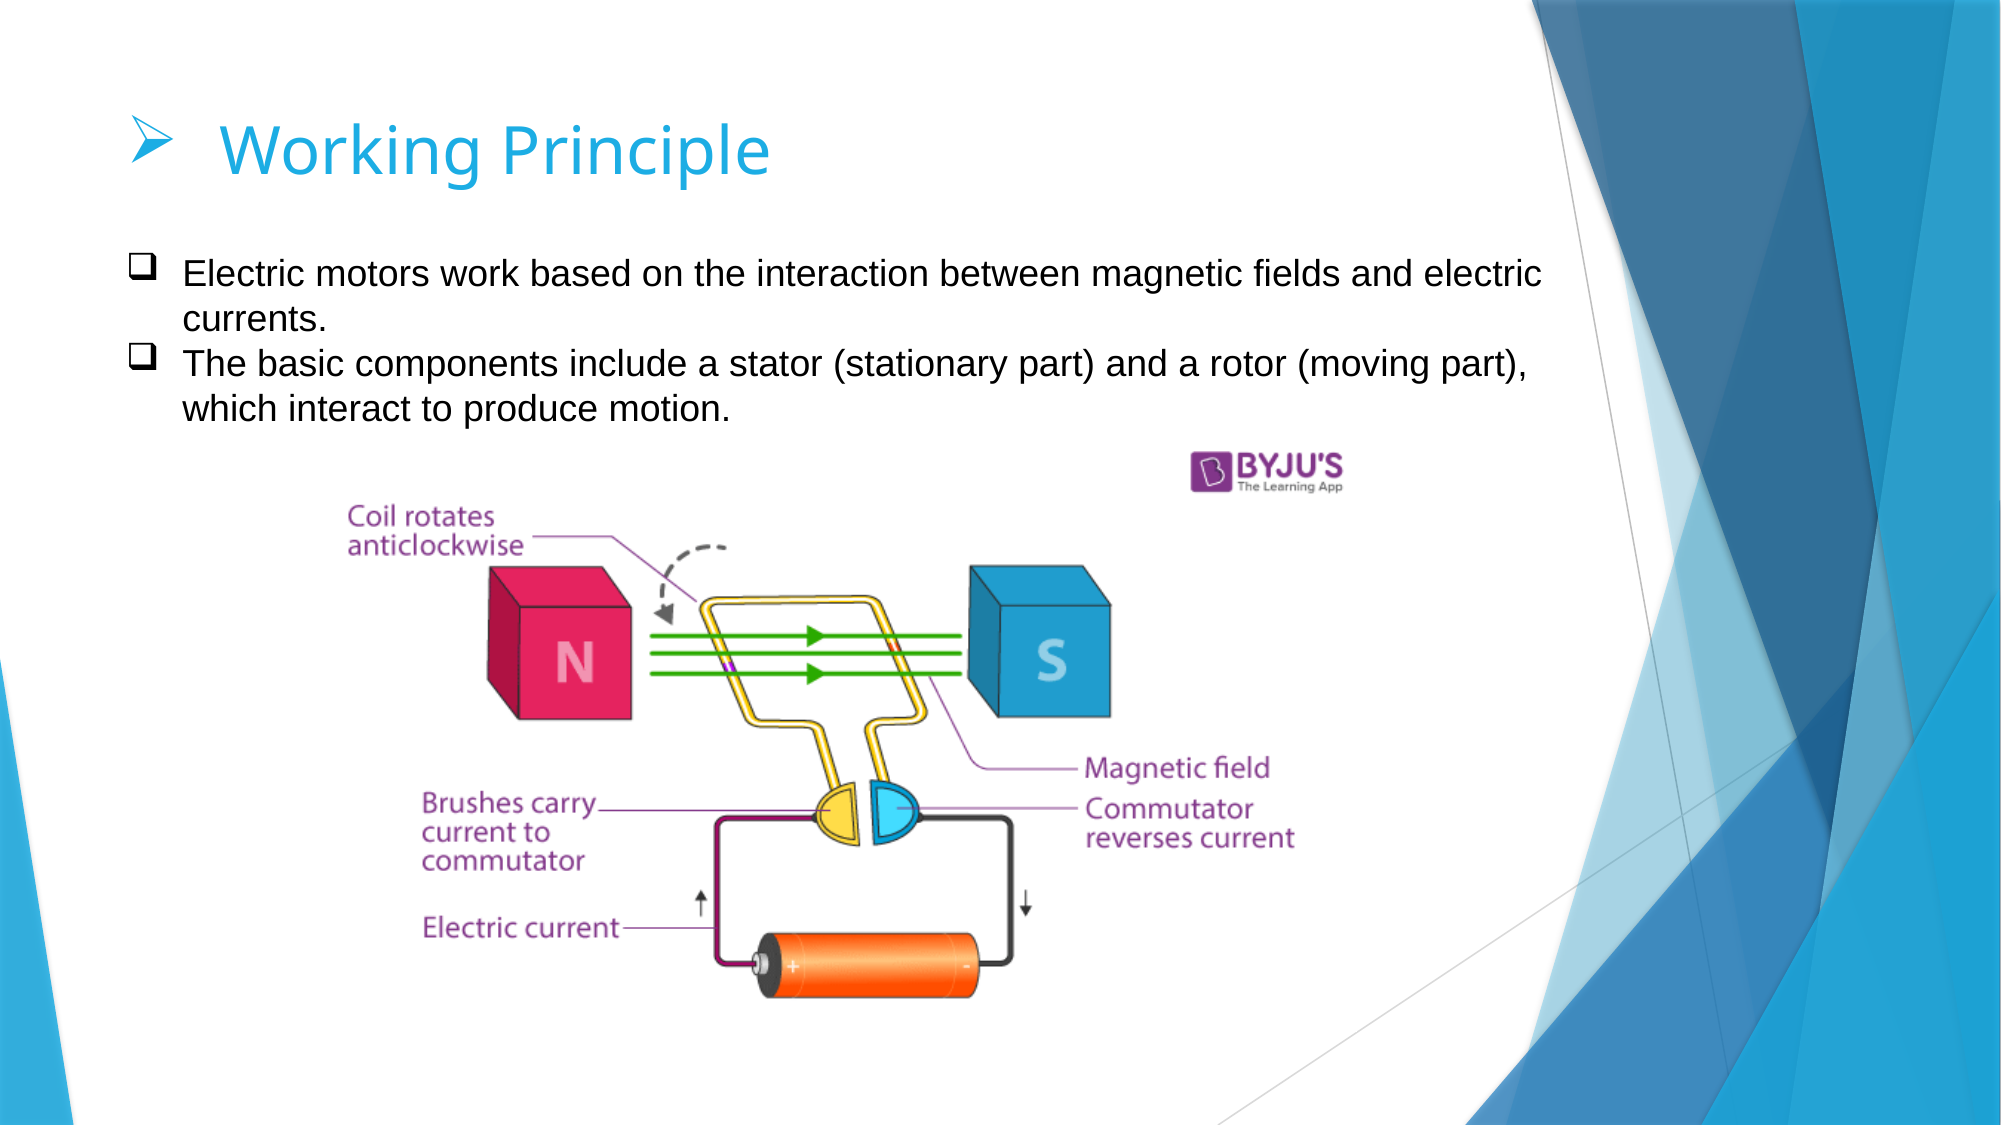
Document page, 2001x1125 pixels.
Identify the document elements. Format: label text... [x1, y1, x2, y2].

picture [244, 437, 1357, 1032]
list Electric motors work based on the interaction between magnetic fields and electric currents. The basic components include a stator (stationary part) and a rotor (moving part), which interact to produce motion. [111, 0, 1599, 643]
